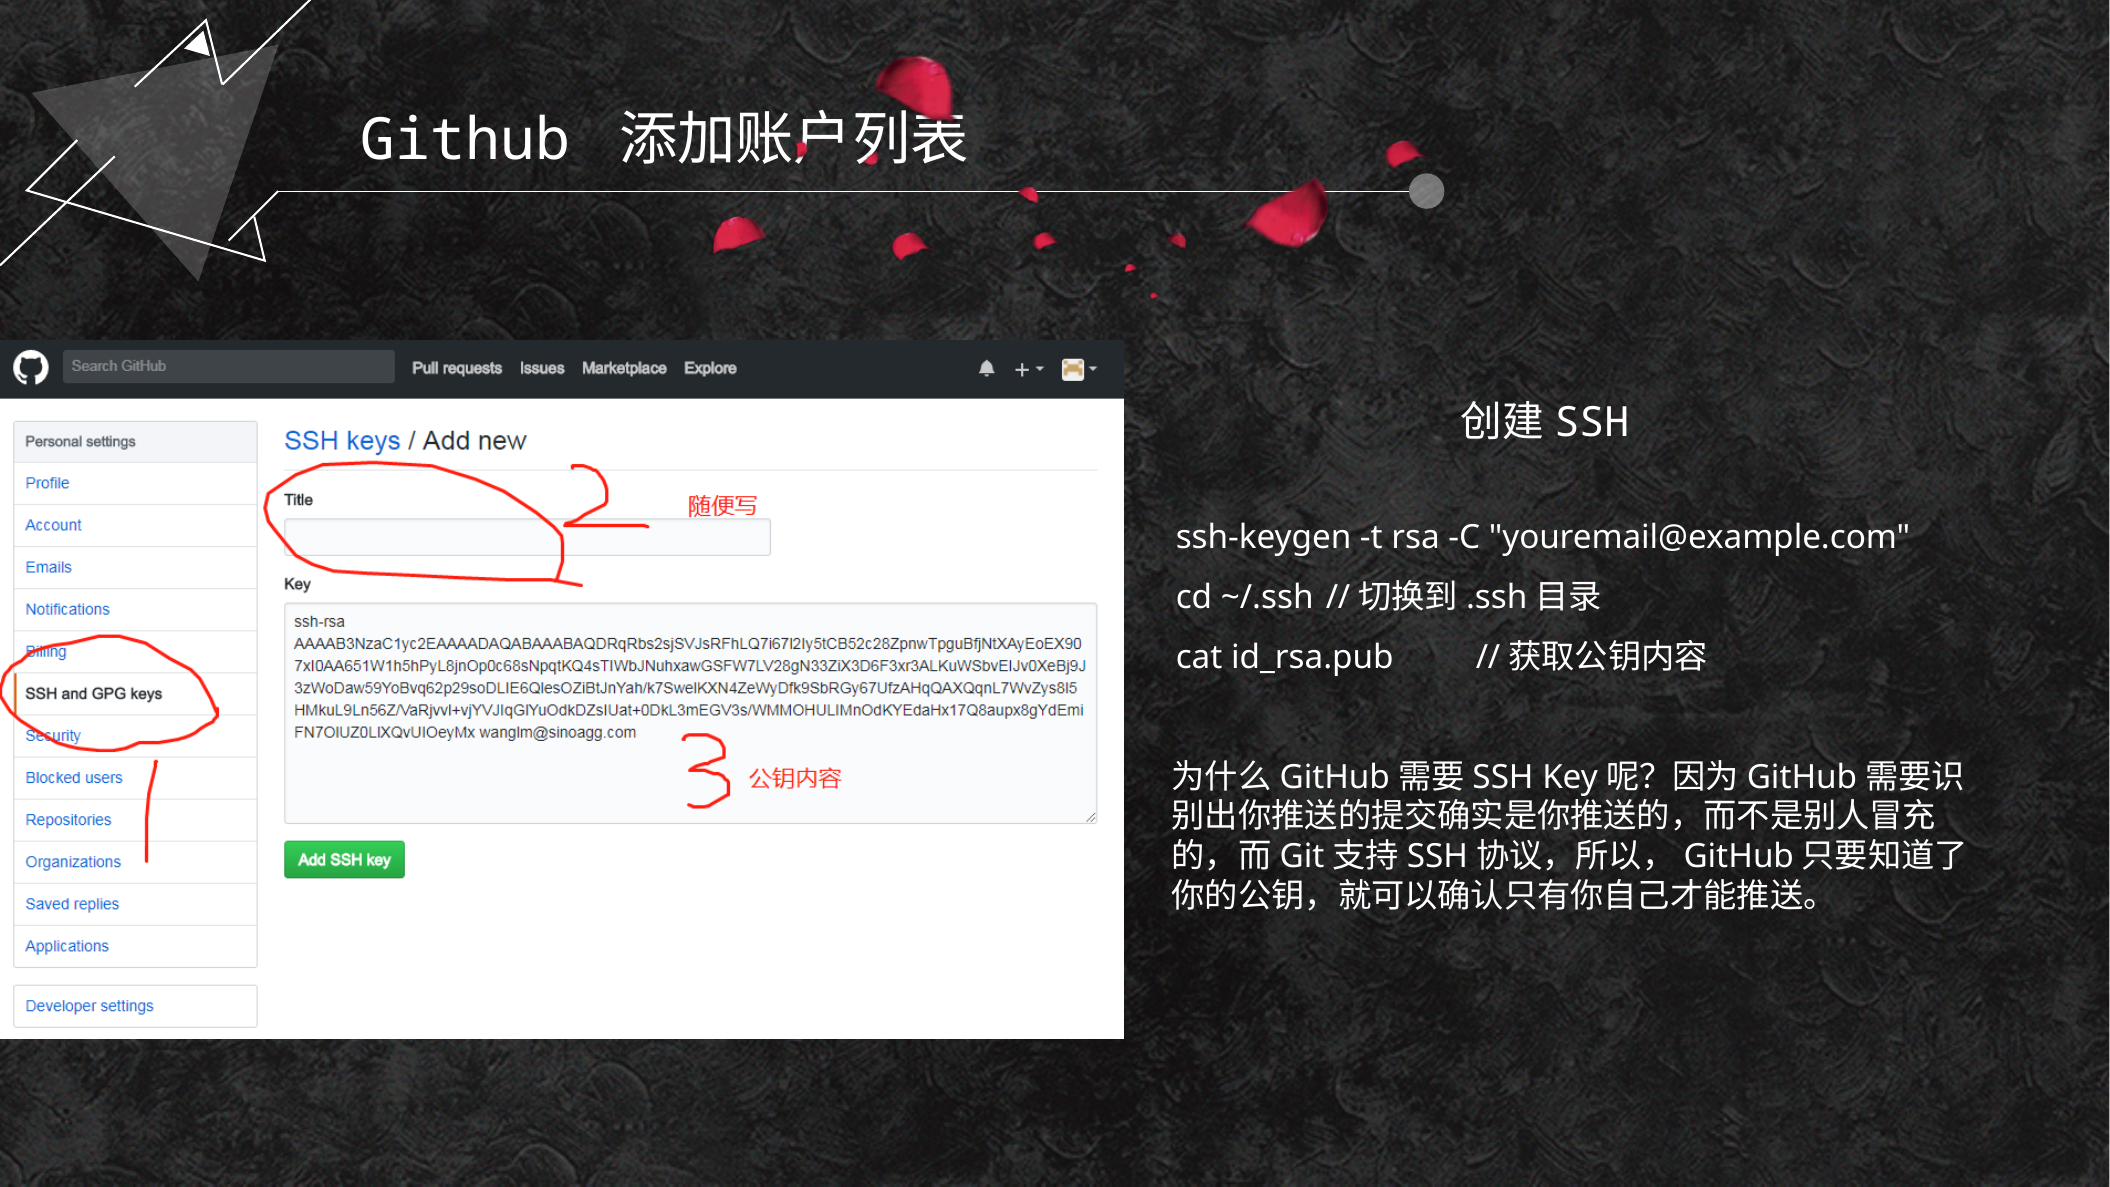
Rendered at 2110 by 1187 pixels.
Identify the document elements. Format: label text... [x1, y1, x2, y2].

text_box 创建SSH [1446, 387, 1645, 453]
picture [0, 0, 2110, 1187]
text_box ssh-keygen -t rsa -C "youremail@example.com" cd ~/.ssh //切换到.ssh目录 cat id_rsa.pub //获取公钥内容 [1161, 488, 1998, 683]
text_box 为什么GitHub需要SSH Key呢？因为GitHub需要识别出你推送的提交确实是你推送的，而不是别人冒充的，而Git支持SSH协议，所以，GitHub只要知道了你的公钥，就可以确认只有你自己才能推送。 [1157, 747, 2002, 922]
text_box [0, 0, 1500, 357]
